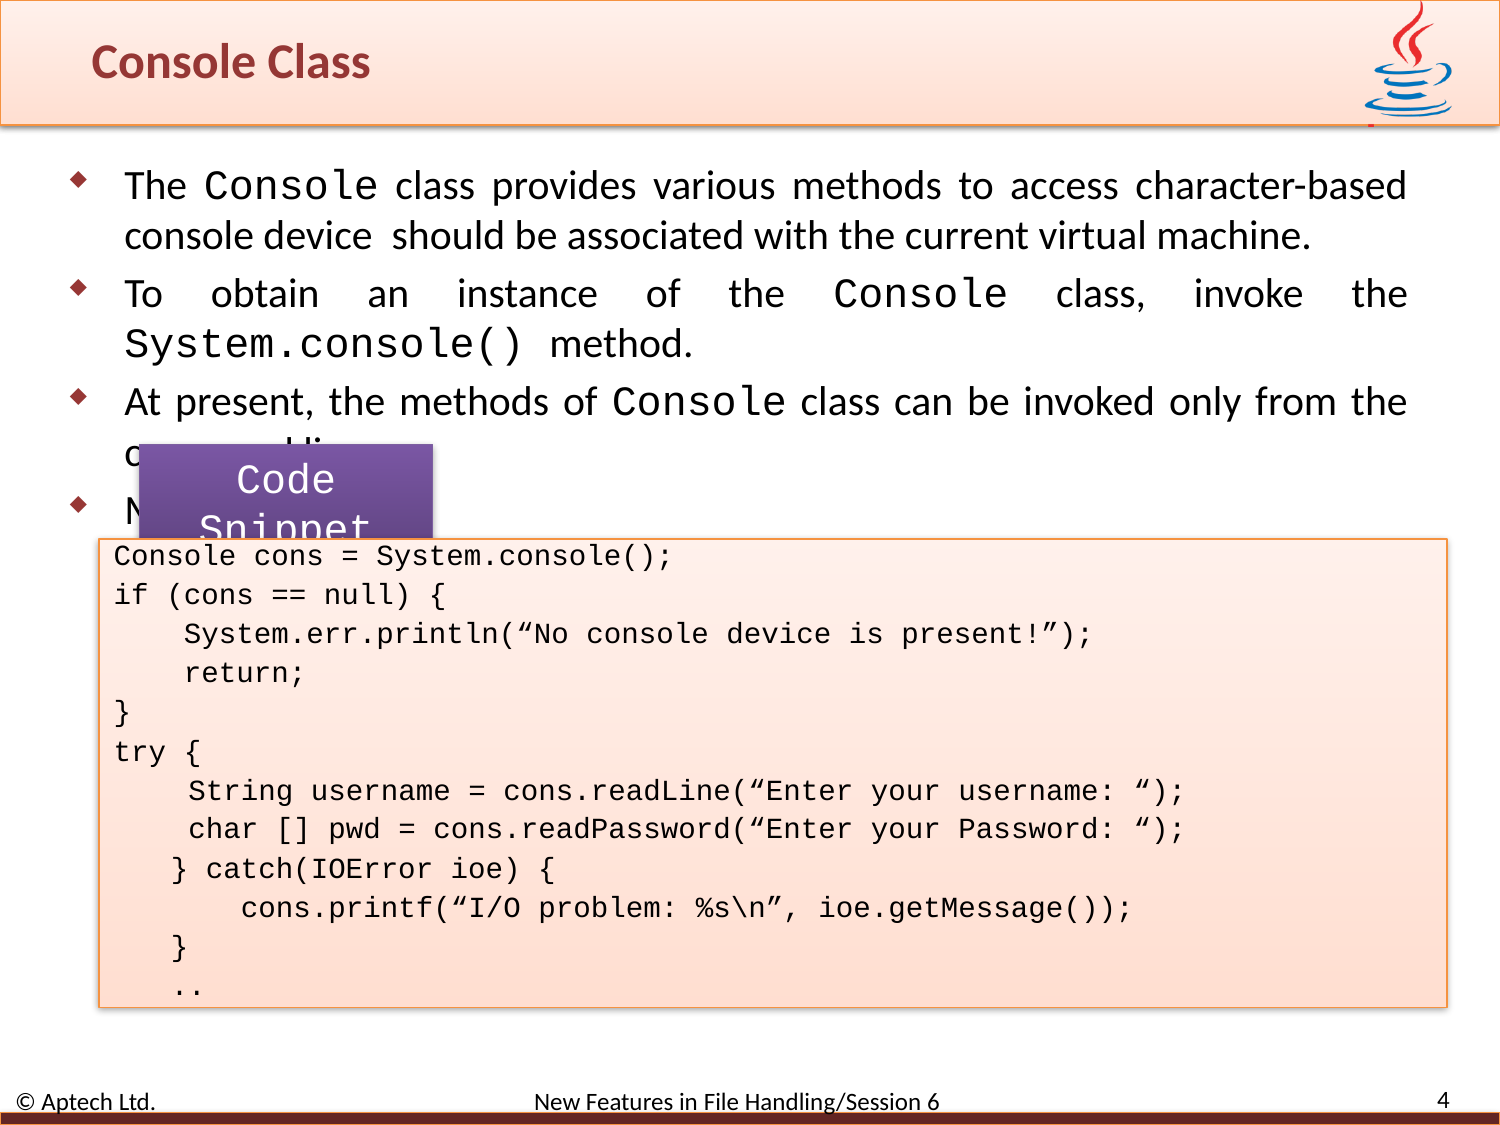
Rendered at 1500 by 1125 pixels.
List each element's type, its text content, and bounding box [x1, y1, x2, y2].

footer © Aptech Ltd. New Features in File Handling/Session 6 [0, 1087, 1325, 1113]
title Console Class [76, 24, 1288, 93]
text_box Code Snippet [139, 444, 433, 536]
text_box Console cons = System.console(); if (cons == null) { System.err.println(“No console device is present!”); return; } try { String username = cons.readLine(“Enter your username: “); char [] pwd = cons.readPassword(“Enter your Password: “); } catch(IOError ioe) { cons.printf(“I/O problem: %s\n”, ioe.getMessage()); } .. [98, 538, 1448, 1008]
picture [1362, 0, 1454, 127]
slide_number 4 [1337, 1084, 1465, 1113]
list The Console class provides various methods to access character-based console device should be associated with the current virtual machine. To obtain an instance of the Console class, invoke the System.console() method. At present, the methods of Console class can be invoked only from the command line. Methods : format(String fmt, Object... args) printf(String fmt, Object... args) reader() readLine() readLine(String fmt, Object... args) [52, 149, 1424, 1013]
